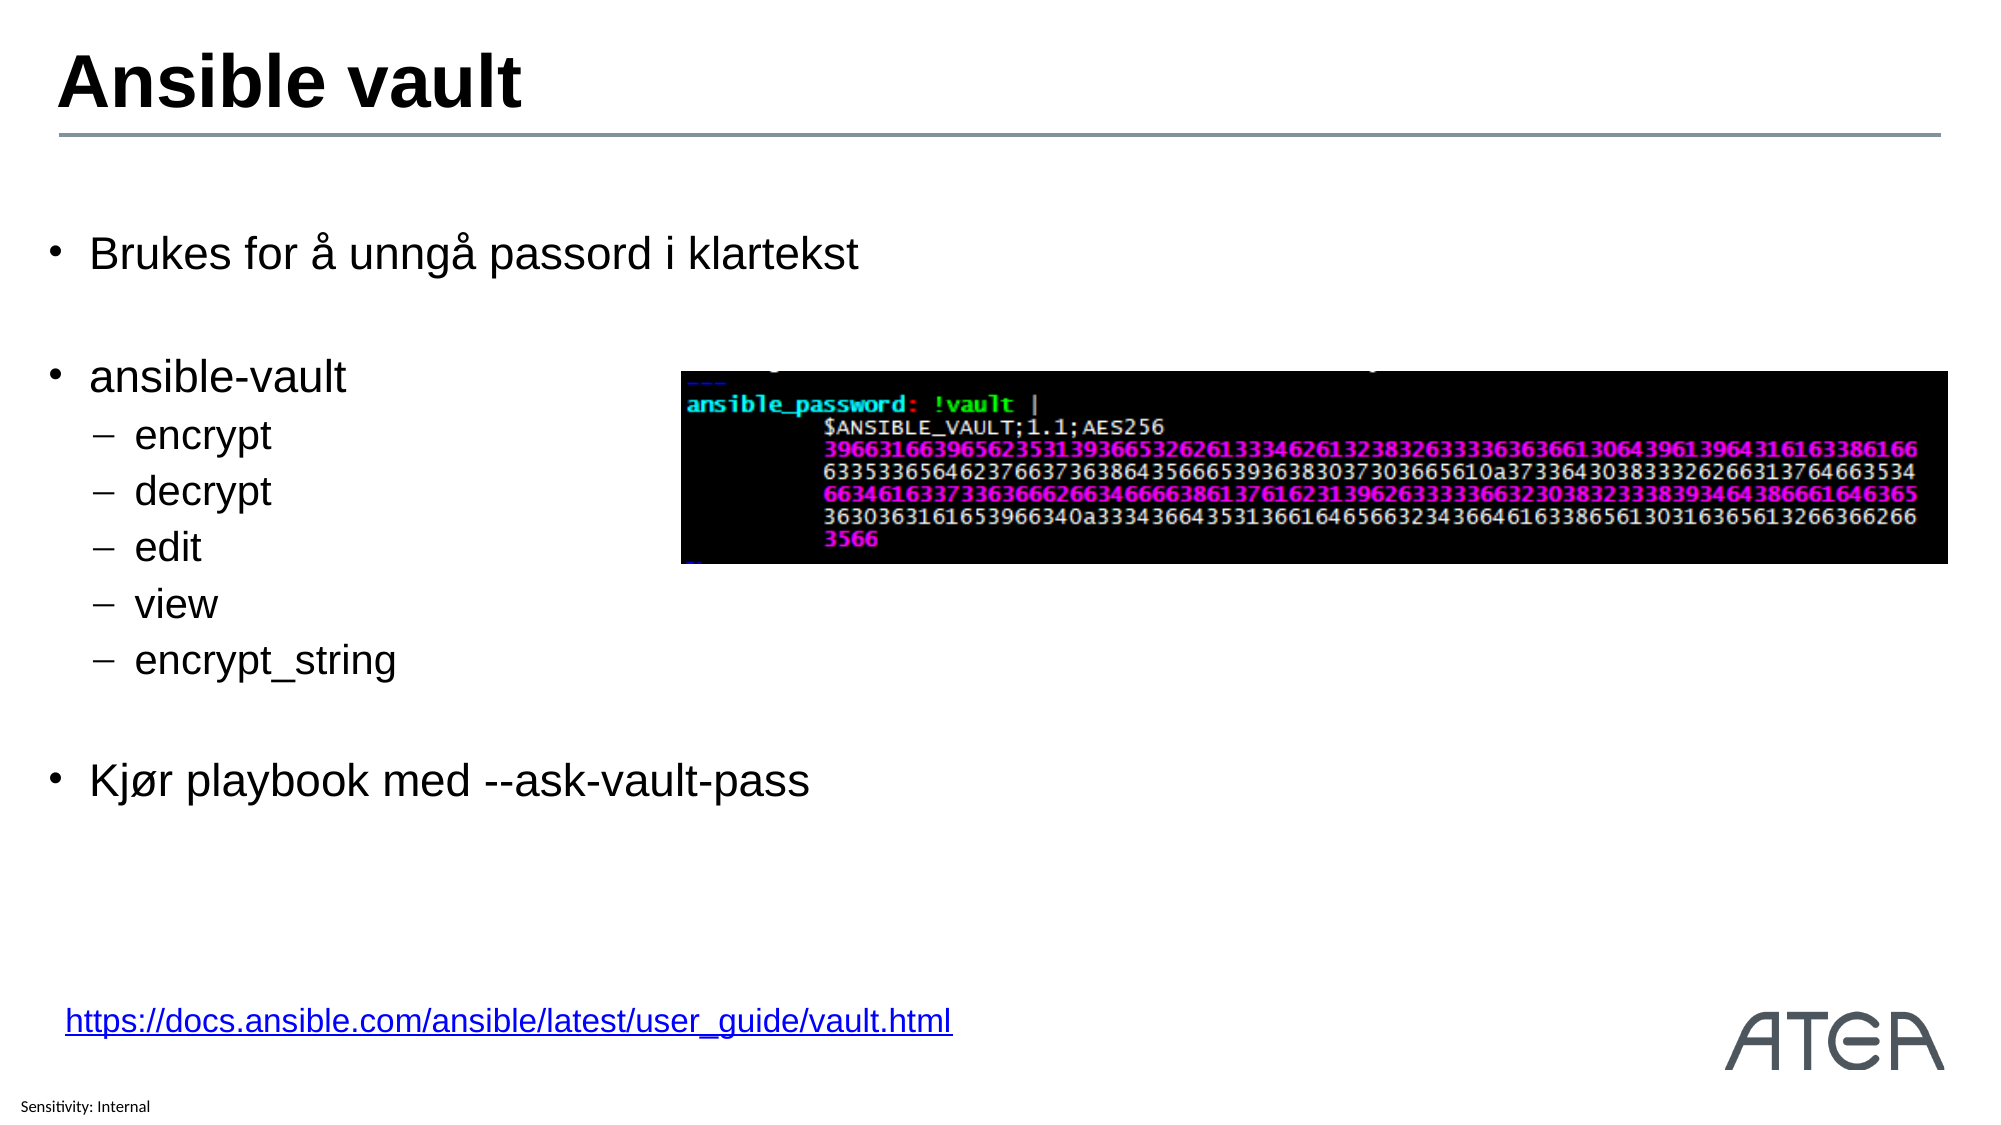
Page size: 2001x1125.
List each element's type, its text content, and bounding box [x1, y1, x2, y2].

text_box https://docs.ansible.com/ansible/latest/user_guide/vault.html [65, 998, 954, 1039]
title Ansible vault [56, 35, 1942, 135]
list Brukes for å unngå passord i klartekst ansible-vault encrypt decrypt edit view encrypt_string Kjør playbook med --ask-vault-pass [47, 162, 971, 958]
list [680, 371, 1948, 564]
